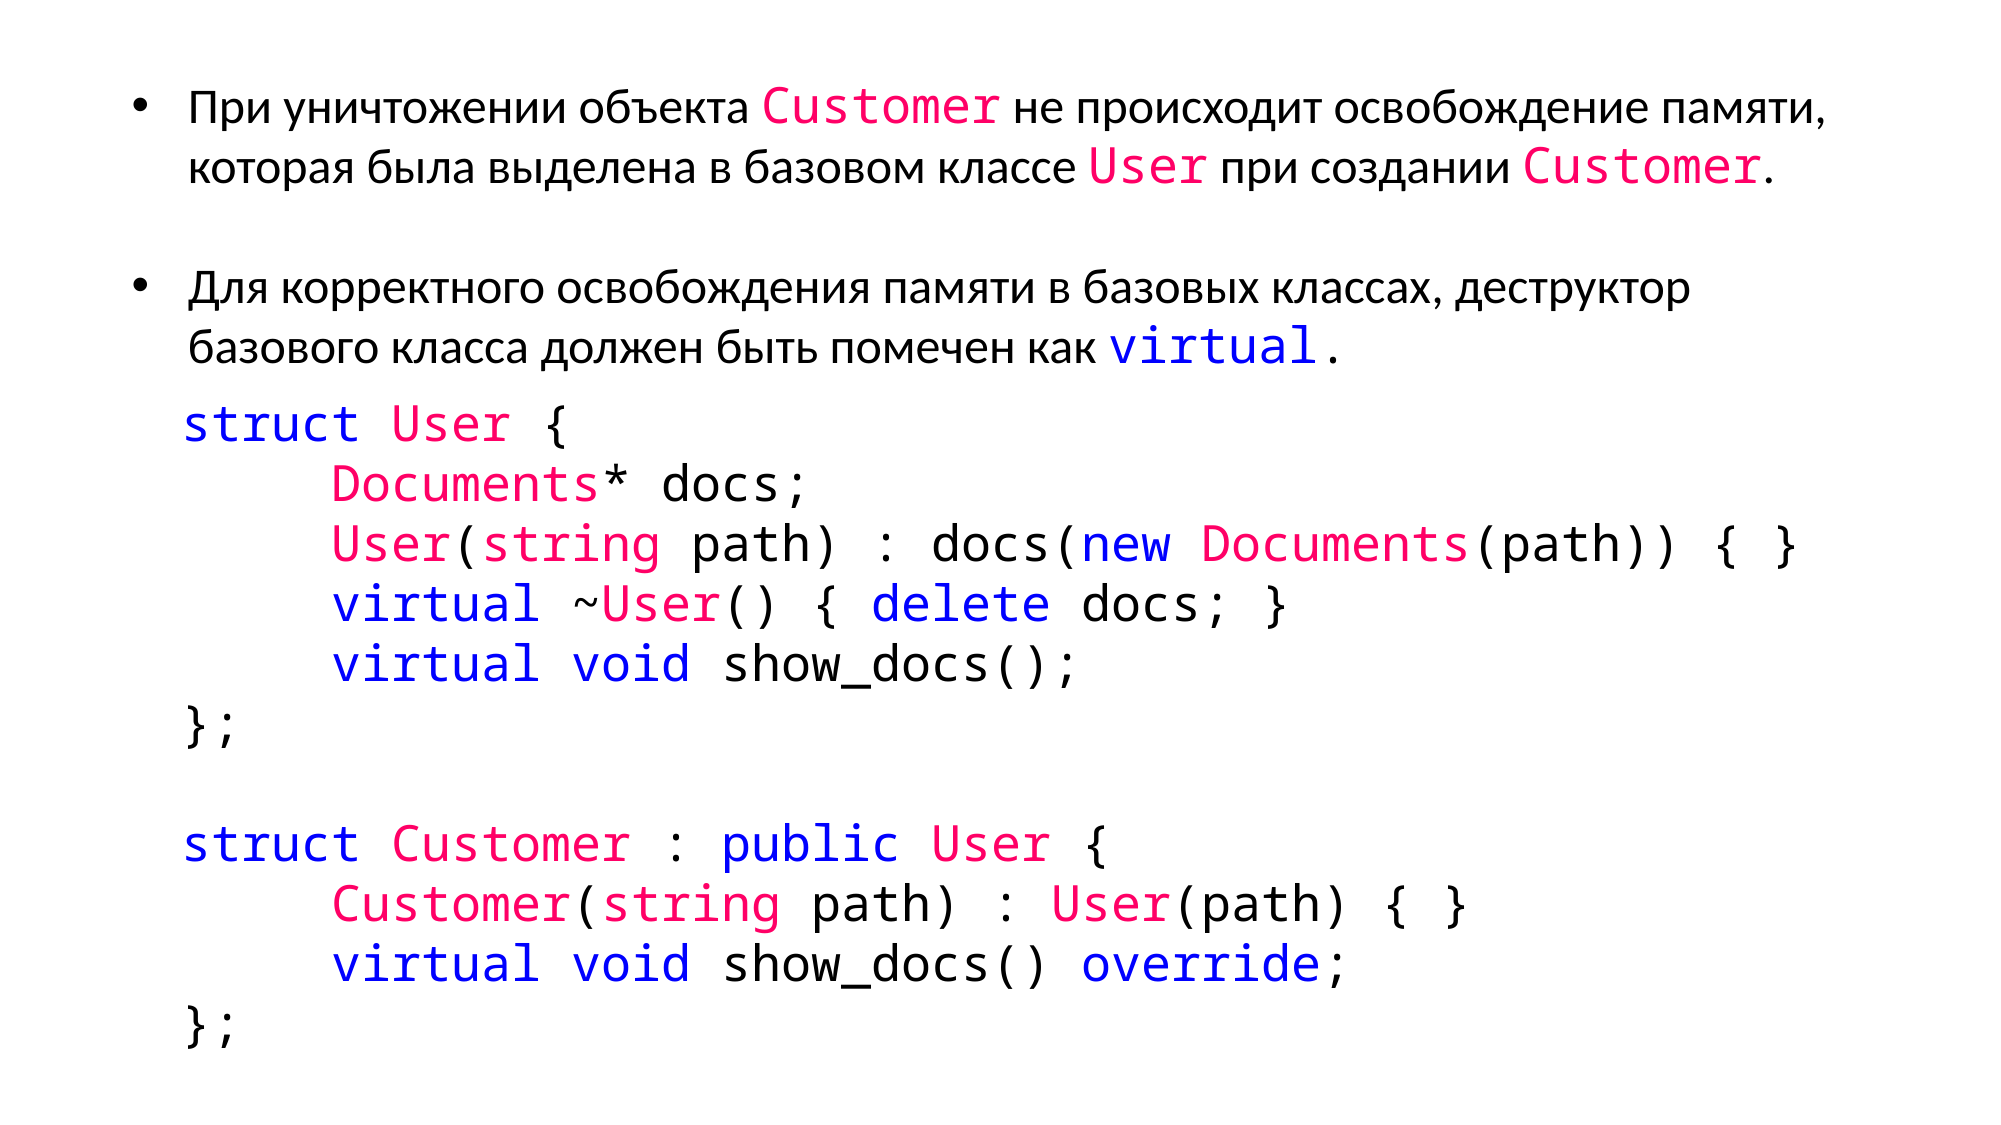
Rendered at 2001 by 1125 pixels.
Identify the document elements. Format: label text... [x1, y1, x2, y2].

text_box struct User { Documents* docs; User(string path) : docs(new Documents(path)) { } virtual ~User() { delete docs; } virtual void show_docs(); }; struct Customer : public User { Customer(string path) : User(path) { } virtual void show_docs() override; }; [166, 384, 2000, 1060]
text_box При уничтожении объекта Customer не происходит освобождение памяти, которая была выделена в базовом классе User при создании Customer. Для корректного освобождения памяти в базовых классах, деструктор базового класса должен быть помечен как virtual. [116, 66, 1884, 382]
